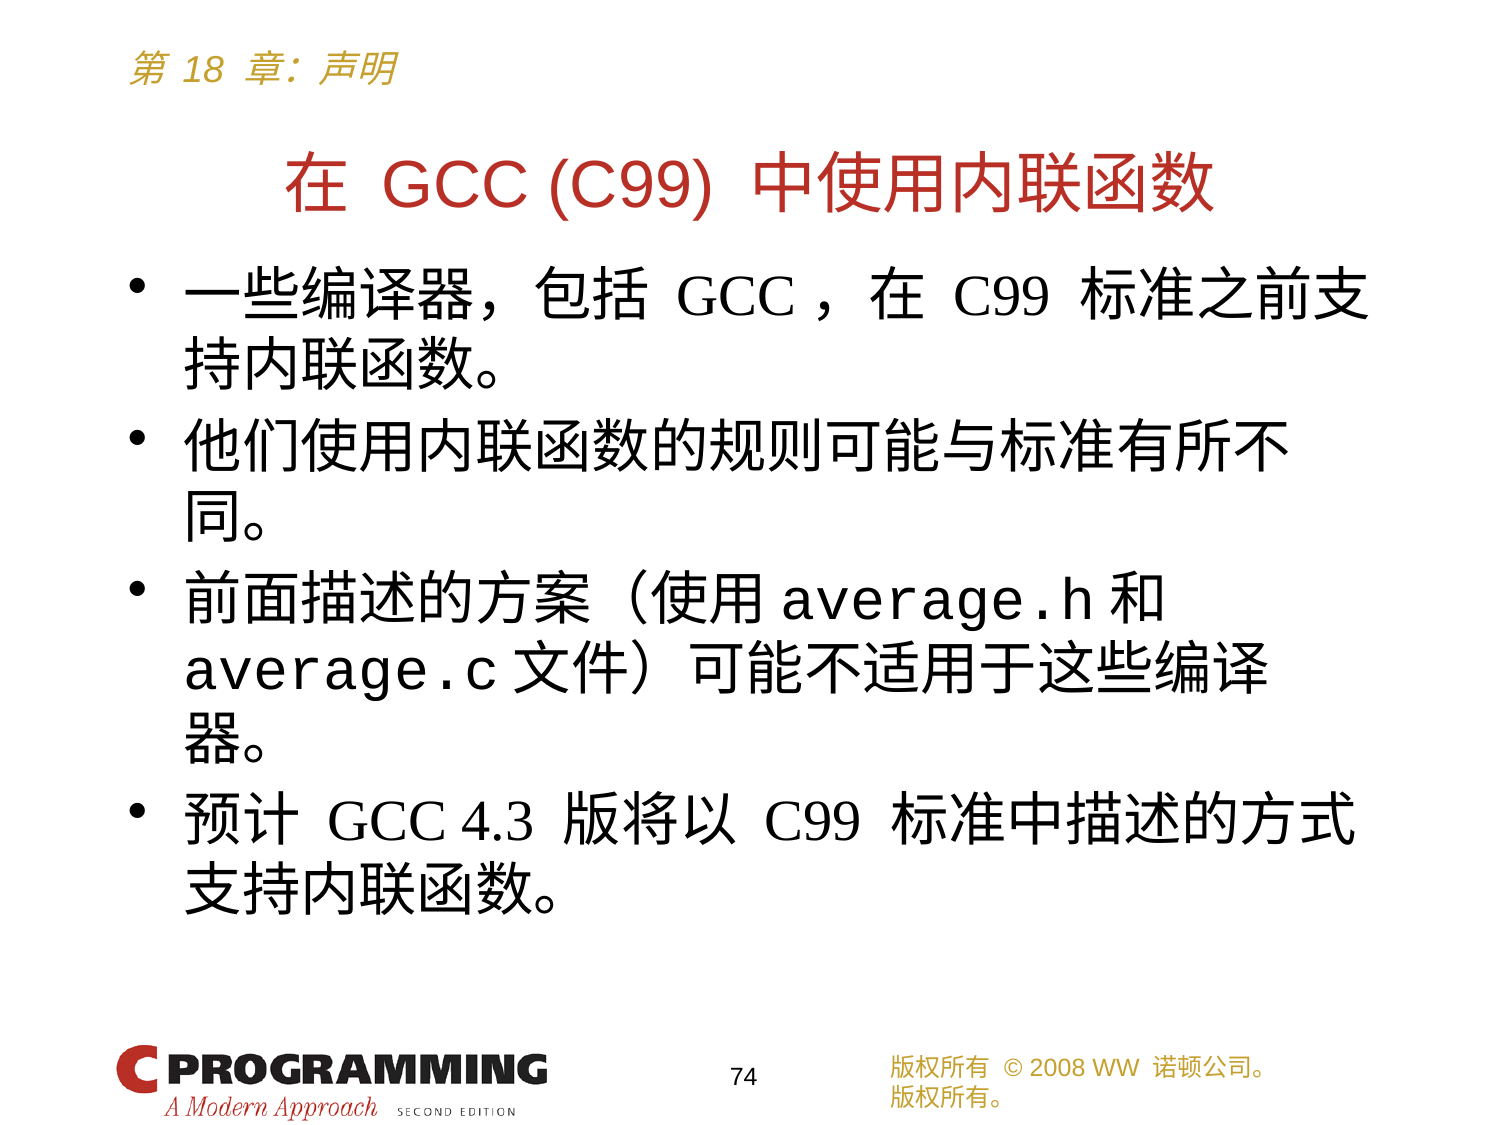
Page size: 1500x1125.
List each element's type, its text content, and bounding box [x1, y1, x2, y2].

list 一些编译器，包括 GCC，在 C99 标准之前支持内联函数。 他们使用内联函数的规则可能与标准有所不同。 前面描述的方案（使用average.h和average.c文件）可能不适用于这些编译器。 预计 GCC 4.3 版将以 C99 标准中描述的方式支持内联函数。 [112, 249, 1388, 1038]
footer 版权所有 © 2008 WW 诺顿公司。 版权所有。 [874, 1043, 1388, 1119]
title 在 GCC (C99) 中使用内联函数 [112, 125, 1388, 238]
picture [112, 1041, 550, 1123]
slide_number 74 [687, 1049, 801, 1101]
